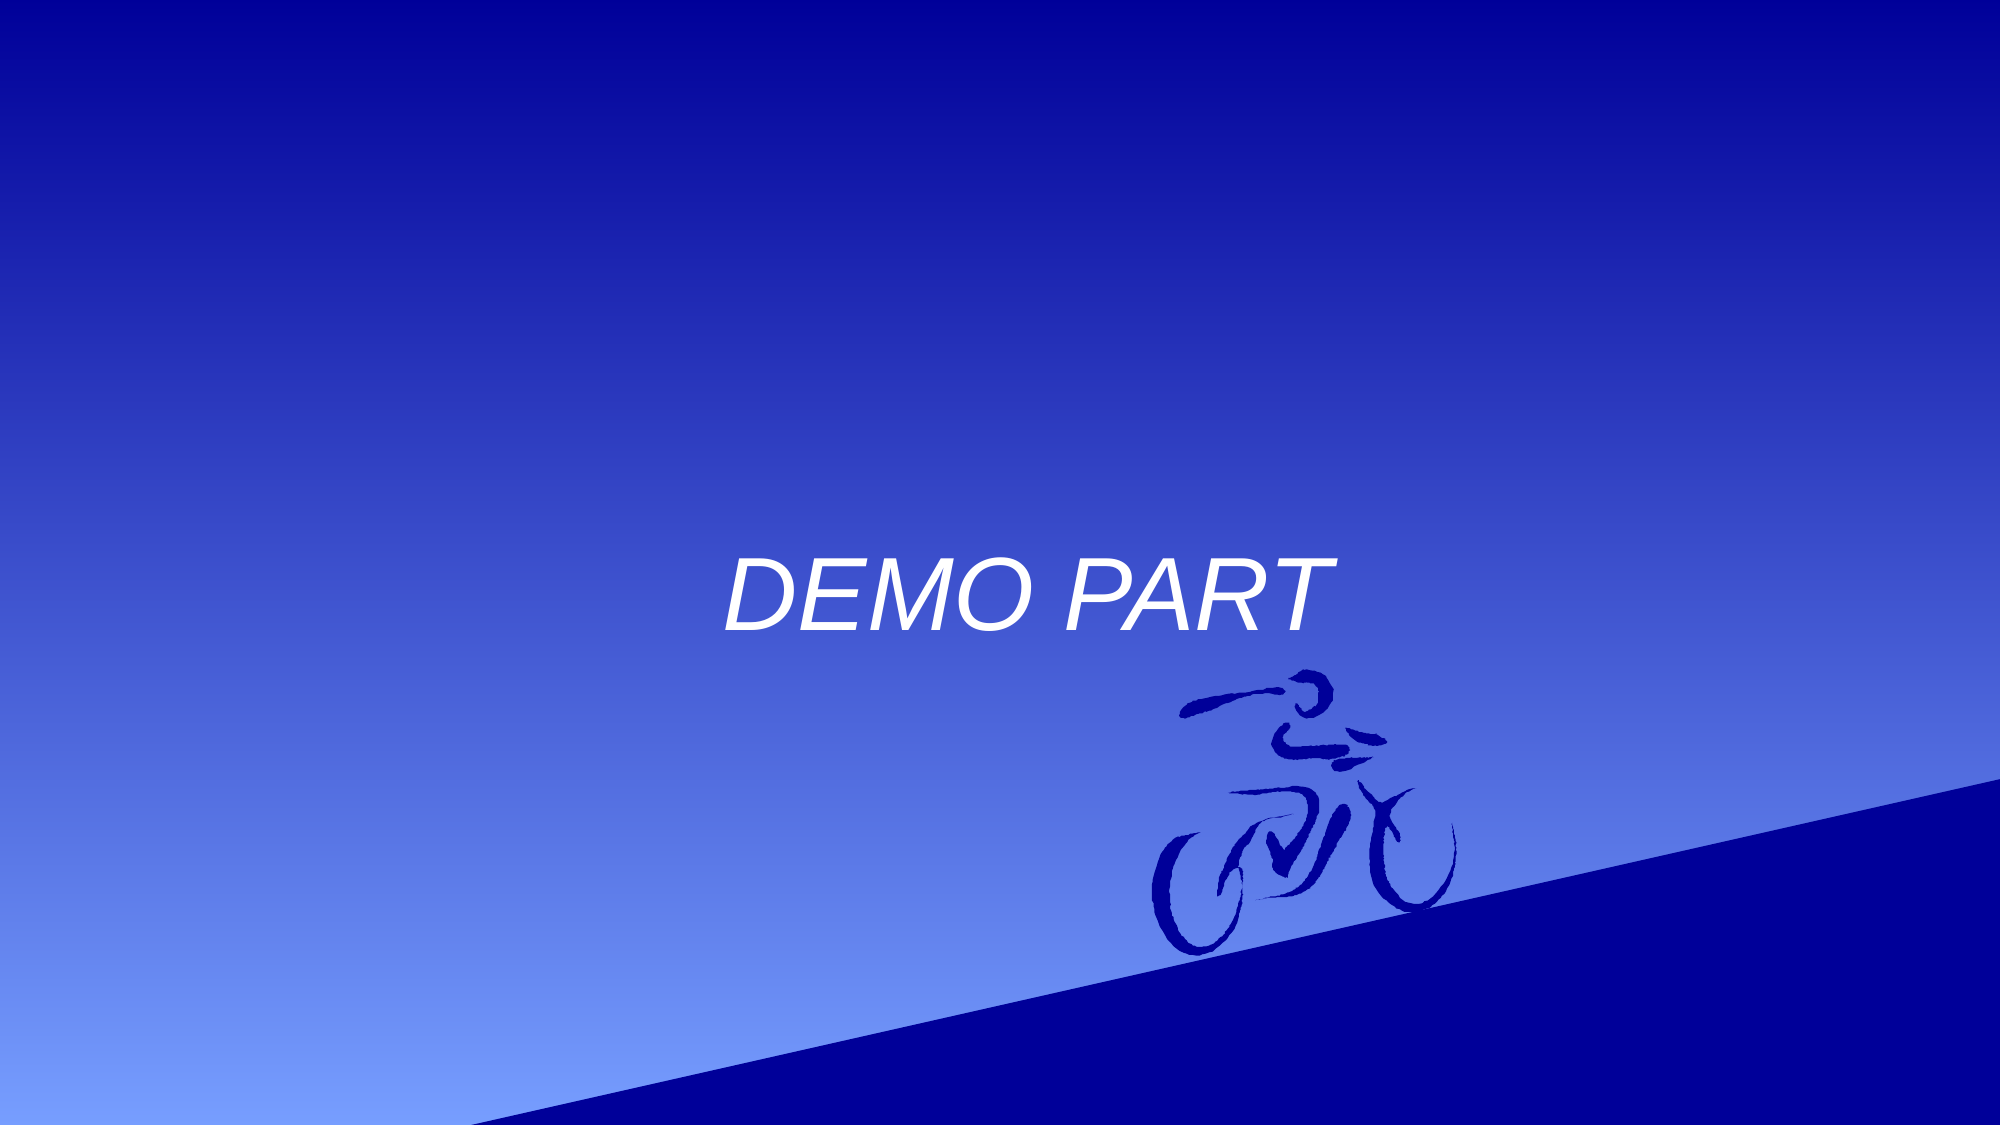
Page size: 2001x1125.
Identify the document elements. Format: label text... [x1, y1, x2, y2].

title DEMO PART [492, 549, 1563, 629]
